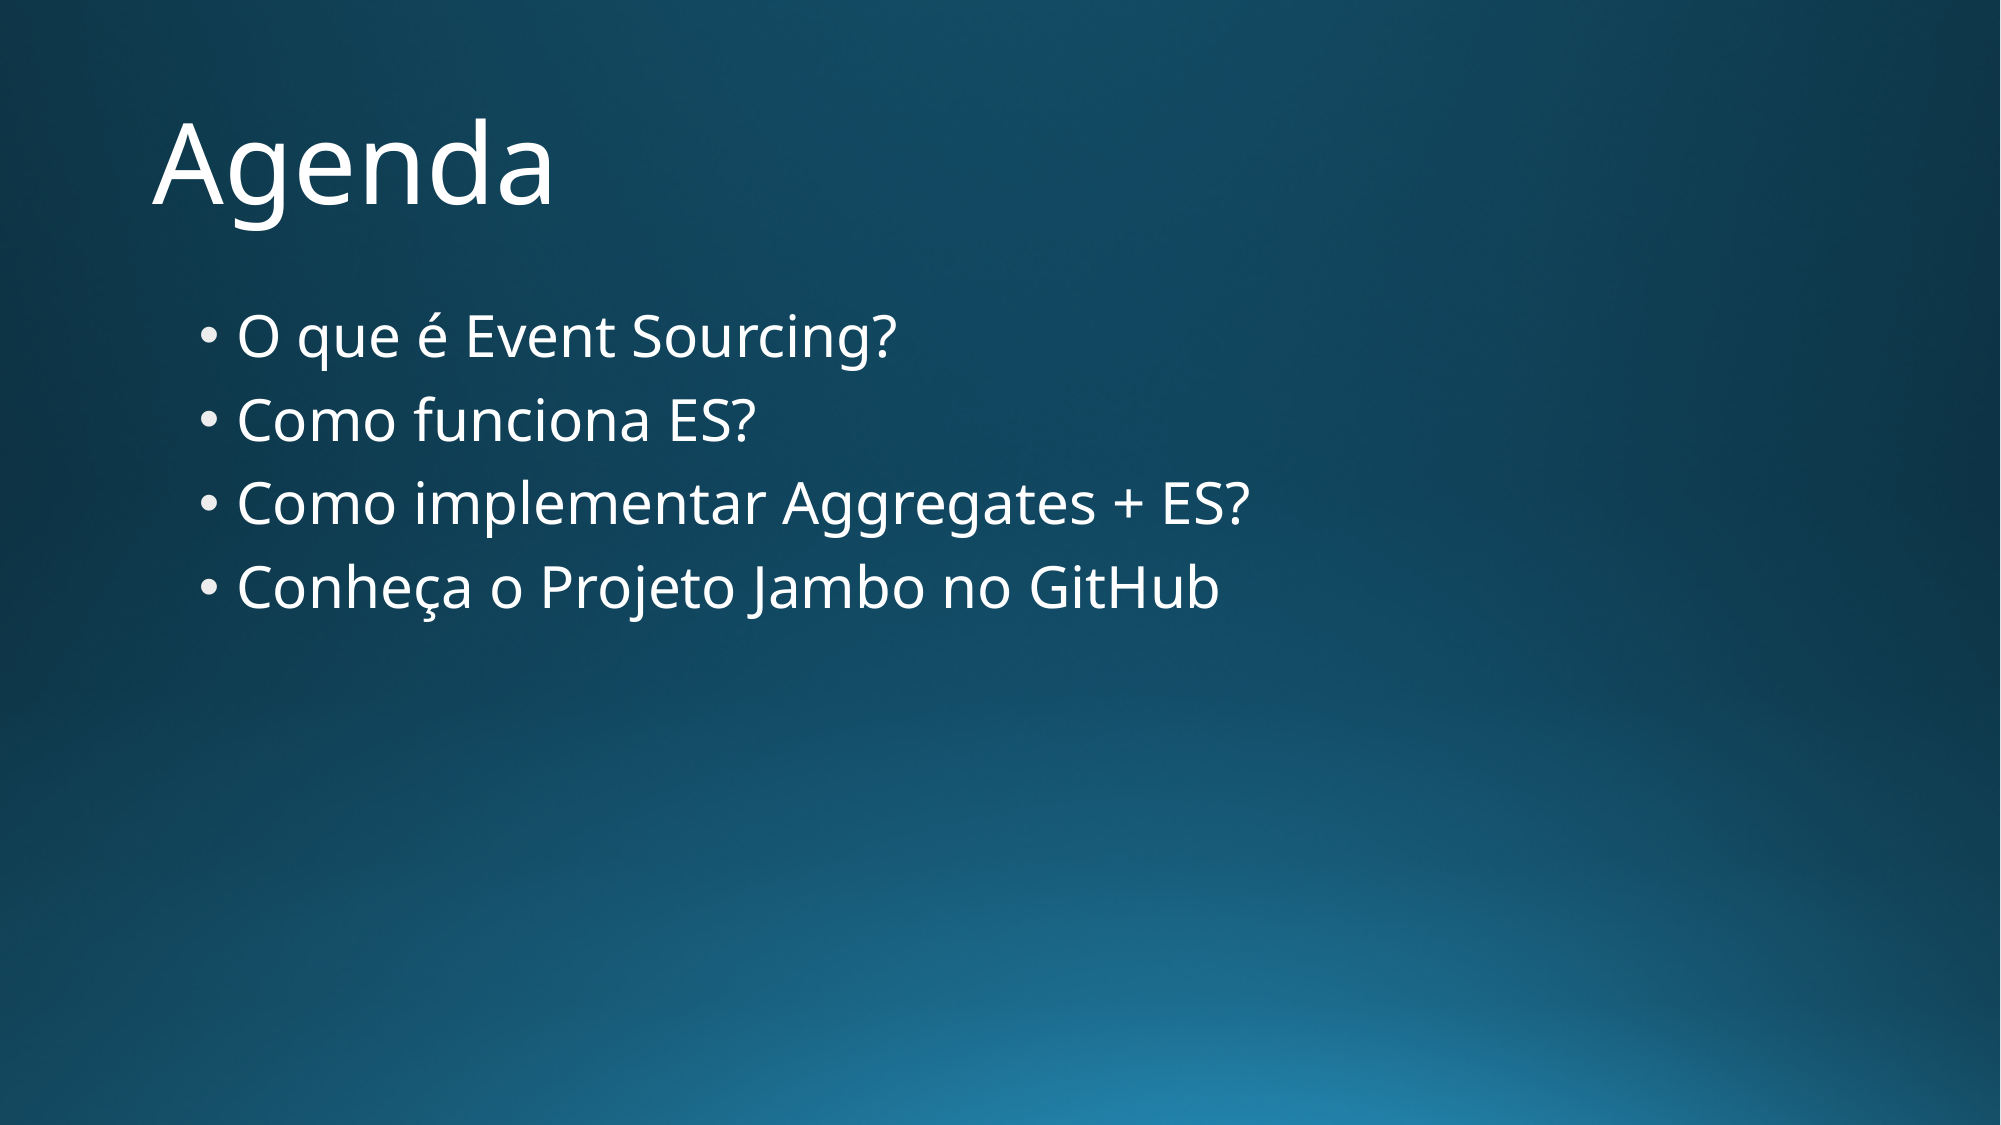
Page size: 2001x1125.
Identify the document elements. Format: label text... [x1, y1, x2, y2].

picture [0, 0, 2001, 1125]
title Agenda [137, 59, 1863, 278]
list O que é Event Sourcing? Como funciona ES? Como implementar Aggregates + ES? Conheça o Projeto Jambo no GitHub [183, 299, 1863, 1014]
